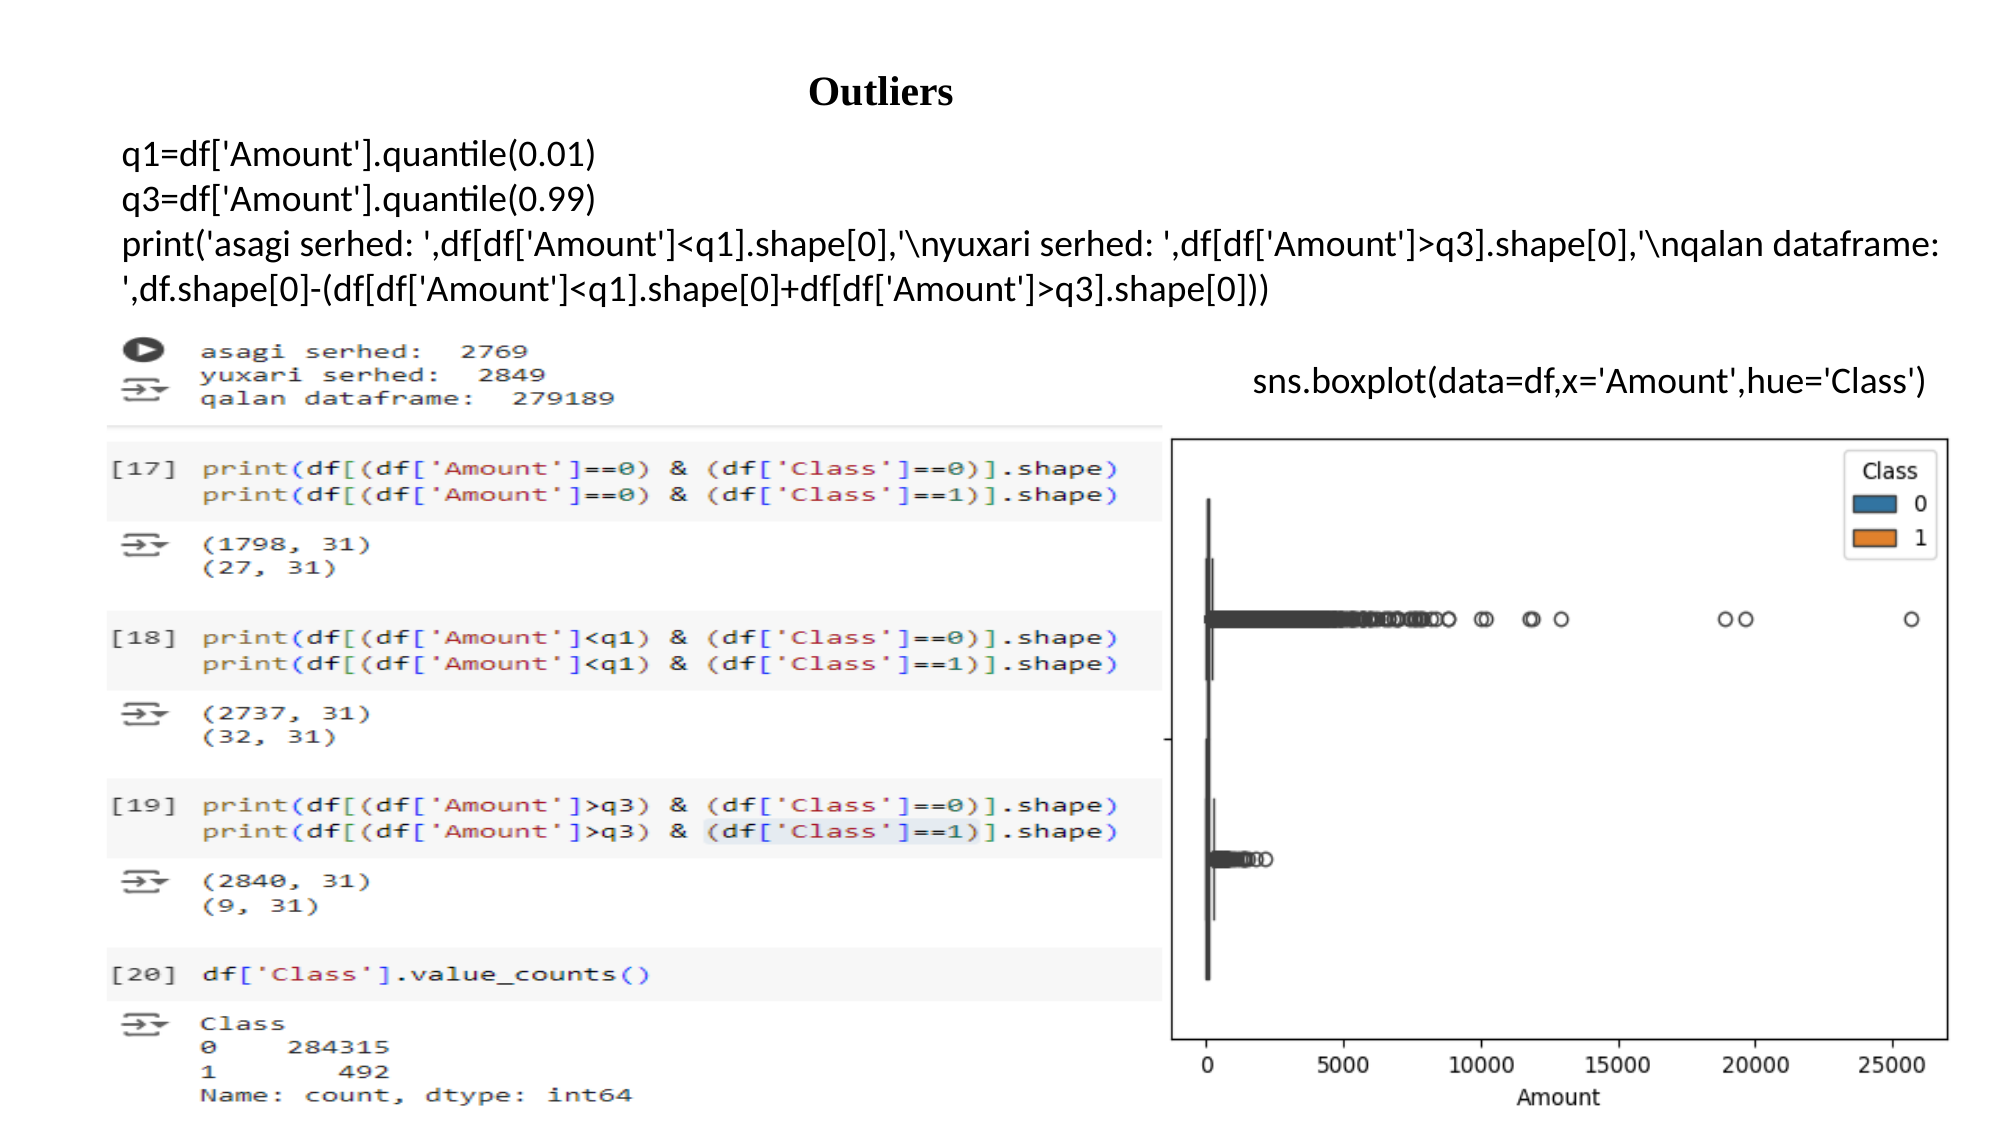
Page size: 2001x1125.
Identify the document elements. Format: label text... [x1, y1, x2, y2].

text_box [106, 332, 1163, 1125]
text_box sns.boxplot(data=df,x='Amount',hue='Class') [1237, 348, 1945, 429]
text_box q1=df['Amount'].quantile(0.01) q3=df['Amount'].quantile(0.99) print('asagi serhed: ',df[df['Amount']<q1].shape[0],'\nyuxari serhed: ',df[df['Amount']>q3].shape[0],'\nqalan dataframe: ',df.shape[0]-(df[df['Amount']<q1].shape[0]+df[df['Amount']>q3].shape[0])) [106, 121, 1984, 362]
text_box Outliers [793, 56, 1461, 121]
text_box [1162, 429, 2000, 1125]
